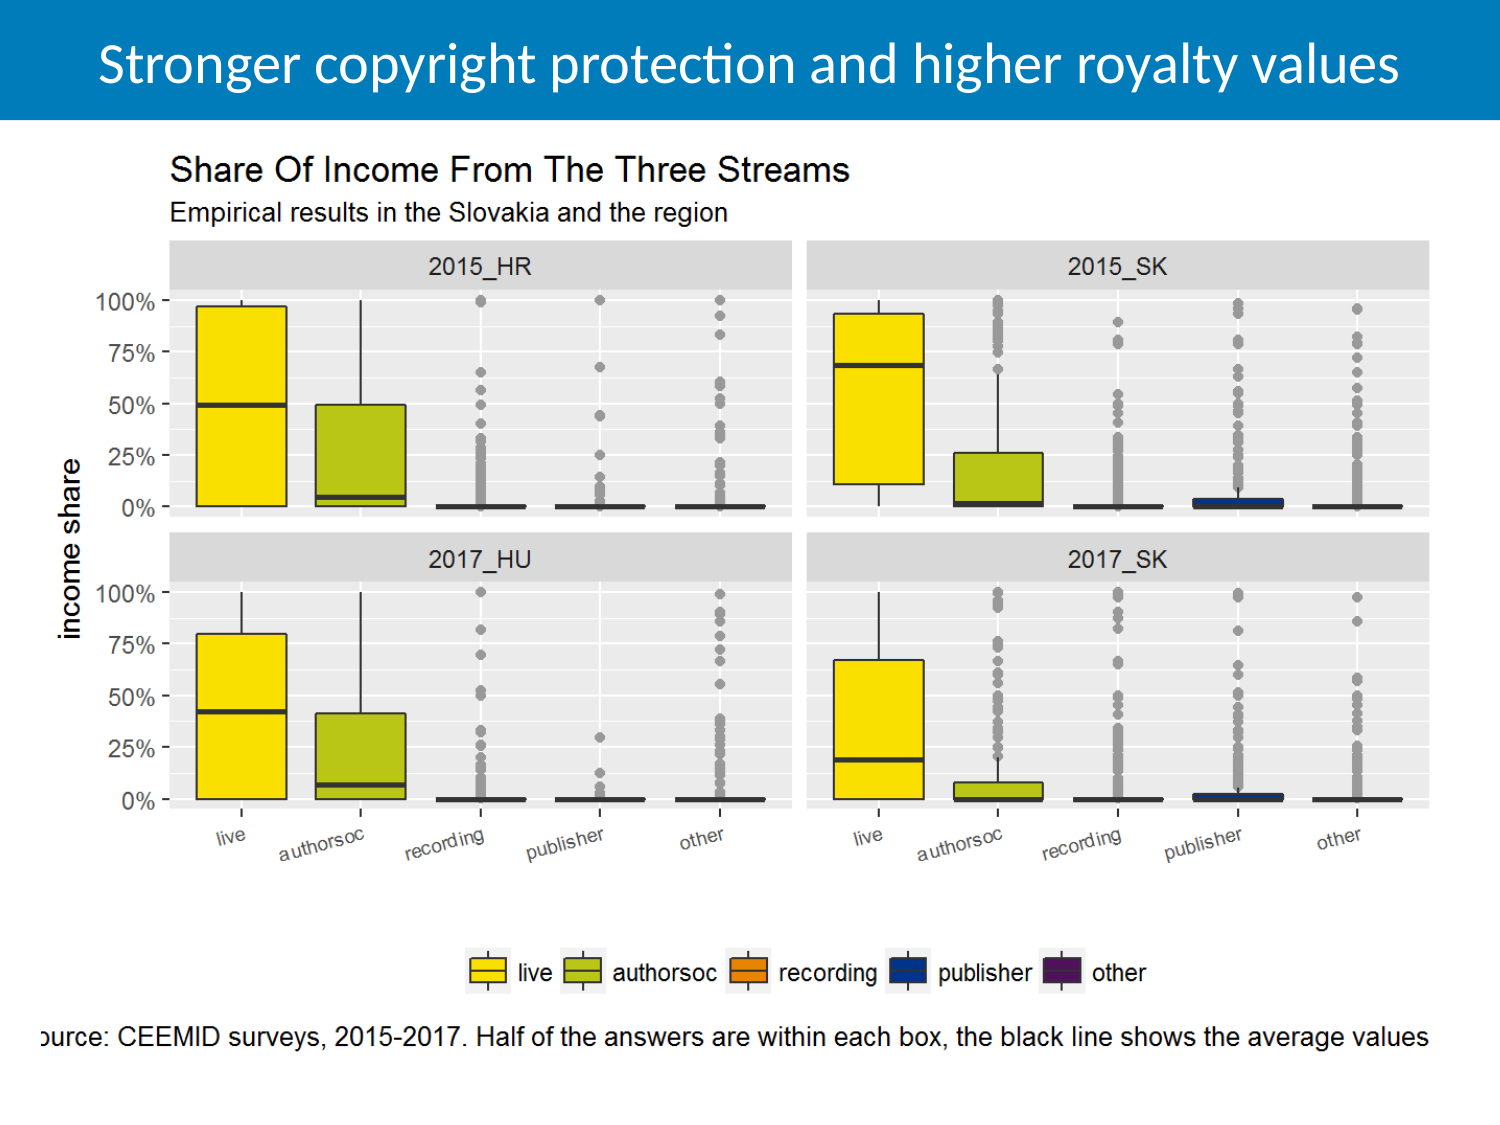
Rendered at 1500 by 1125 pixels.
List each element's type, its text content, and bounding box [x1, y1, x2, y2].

title Stronger copyright protection and higher royalty values [0, 0, 1500, 121]
picture [41, 139, 1446, 1067]
